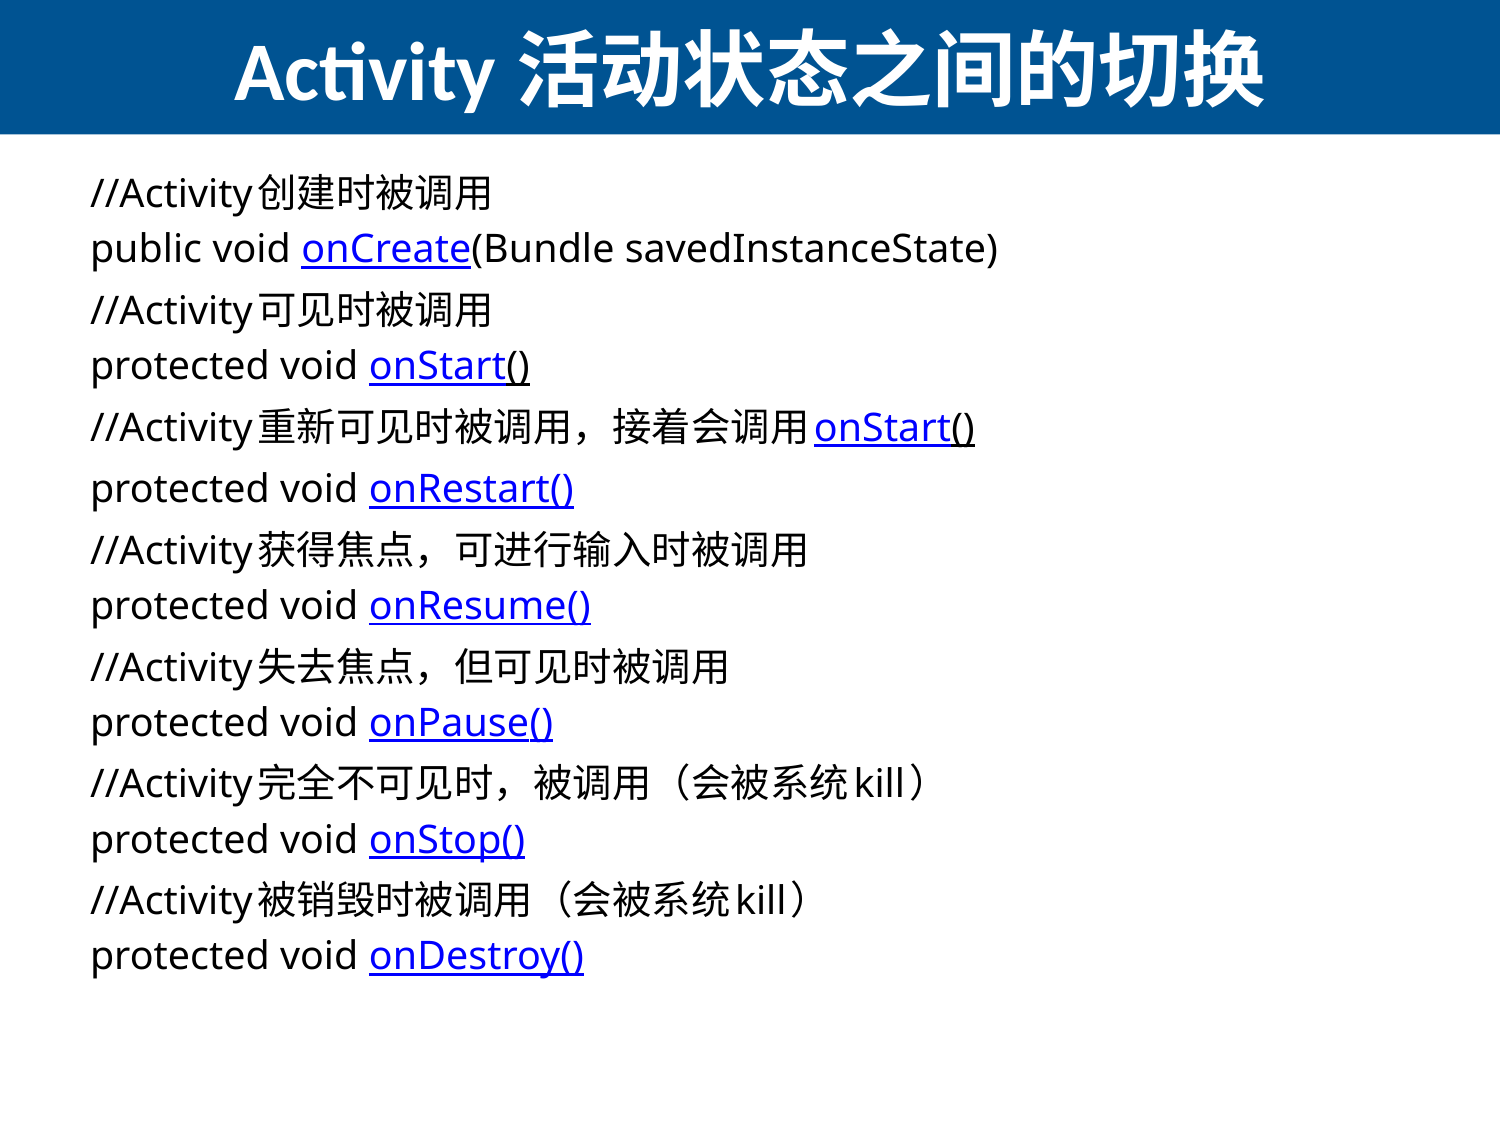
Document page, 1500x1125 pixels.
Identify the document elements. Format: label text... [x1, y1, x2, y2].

list //Activity创建时被调用 public void onCreate(Bundle savedInstanceState) //Activity可见时被调用 protected void onStart() //Activity重新可见时被调用，接着会调用onStart() protected void onRestart() //Activity获得焦点，可进行输入时被调用 protected void onResume() //Activity失去焦点，但可见时被调用 protected void onPause() //Activity完全不可见时，被调用（会被系统kill） protected void onStop() //Activity被销毁时被调用（会被系统kill） protected void onDestroy() [75, 160, 1425, 1005]
title Activity活动状态之间的切换 [0, 0, 1500, 135]
